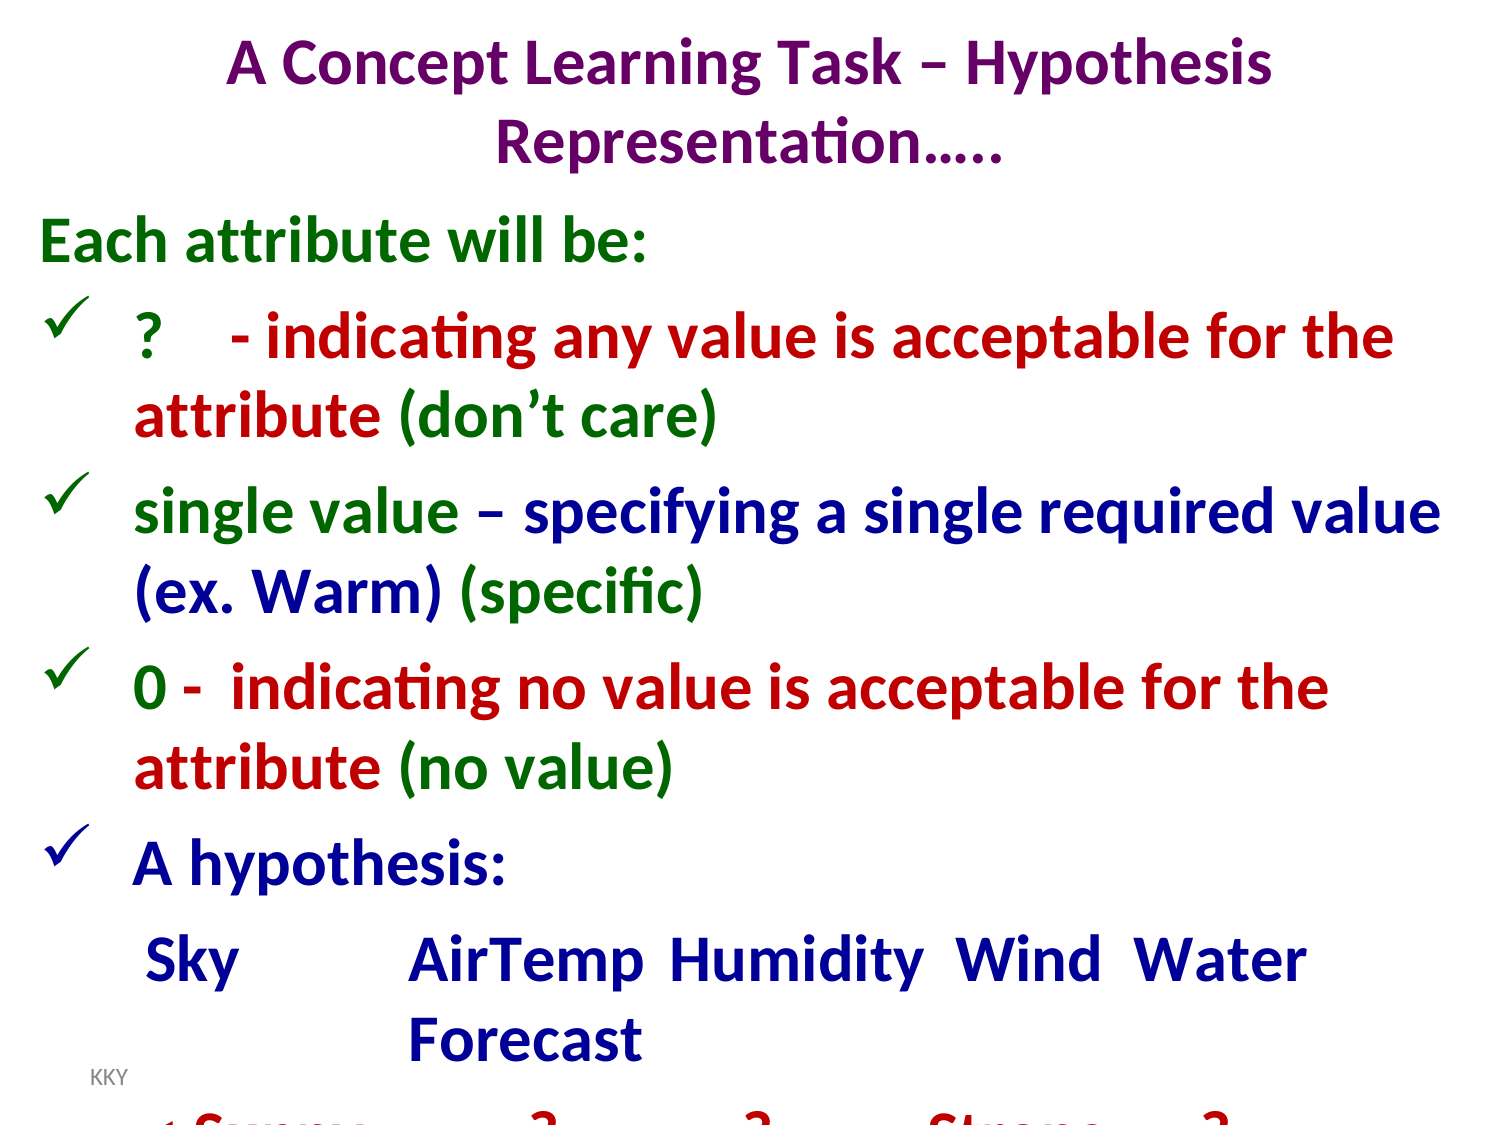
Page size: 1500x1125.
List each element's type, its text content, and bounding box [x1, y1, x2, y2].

text_box A Concept Learning Task – Hypothesis Representation….. Each attribute will be: ? - indicating any value is acceptable for the attribute (don’t care) single value – specifying a single required value (ex. Warm) (specific) 0 - indicating no value is acceptable for the attribute (no value) A hypothesis: Sky AirTemp Humidity Wind Water Forecast < Sunny, ?, ?, Strong , ? , Same > [37, 17, 1461, 1125]
